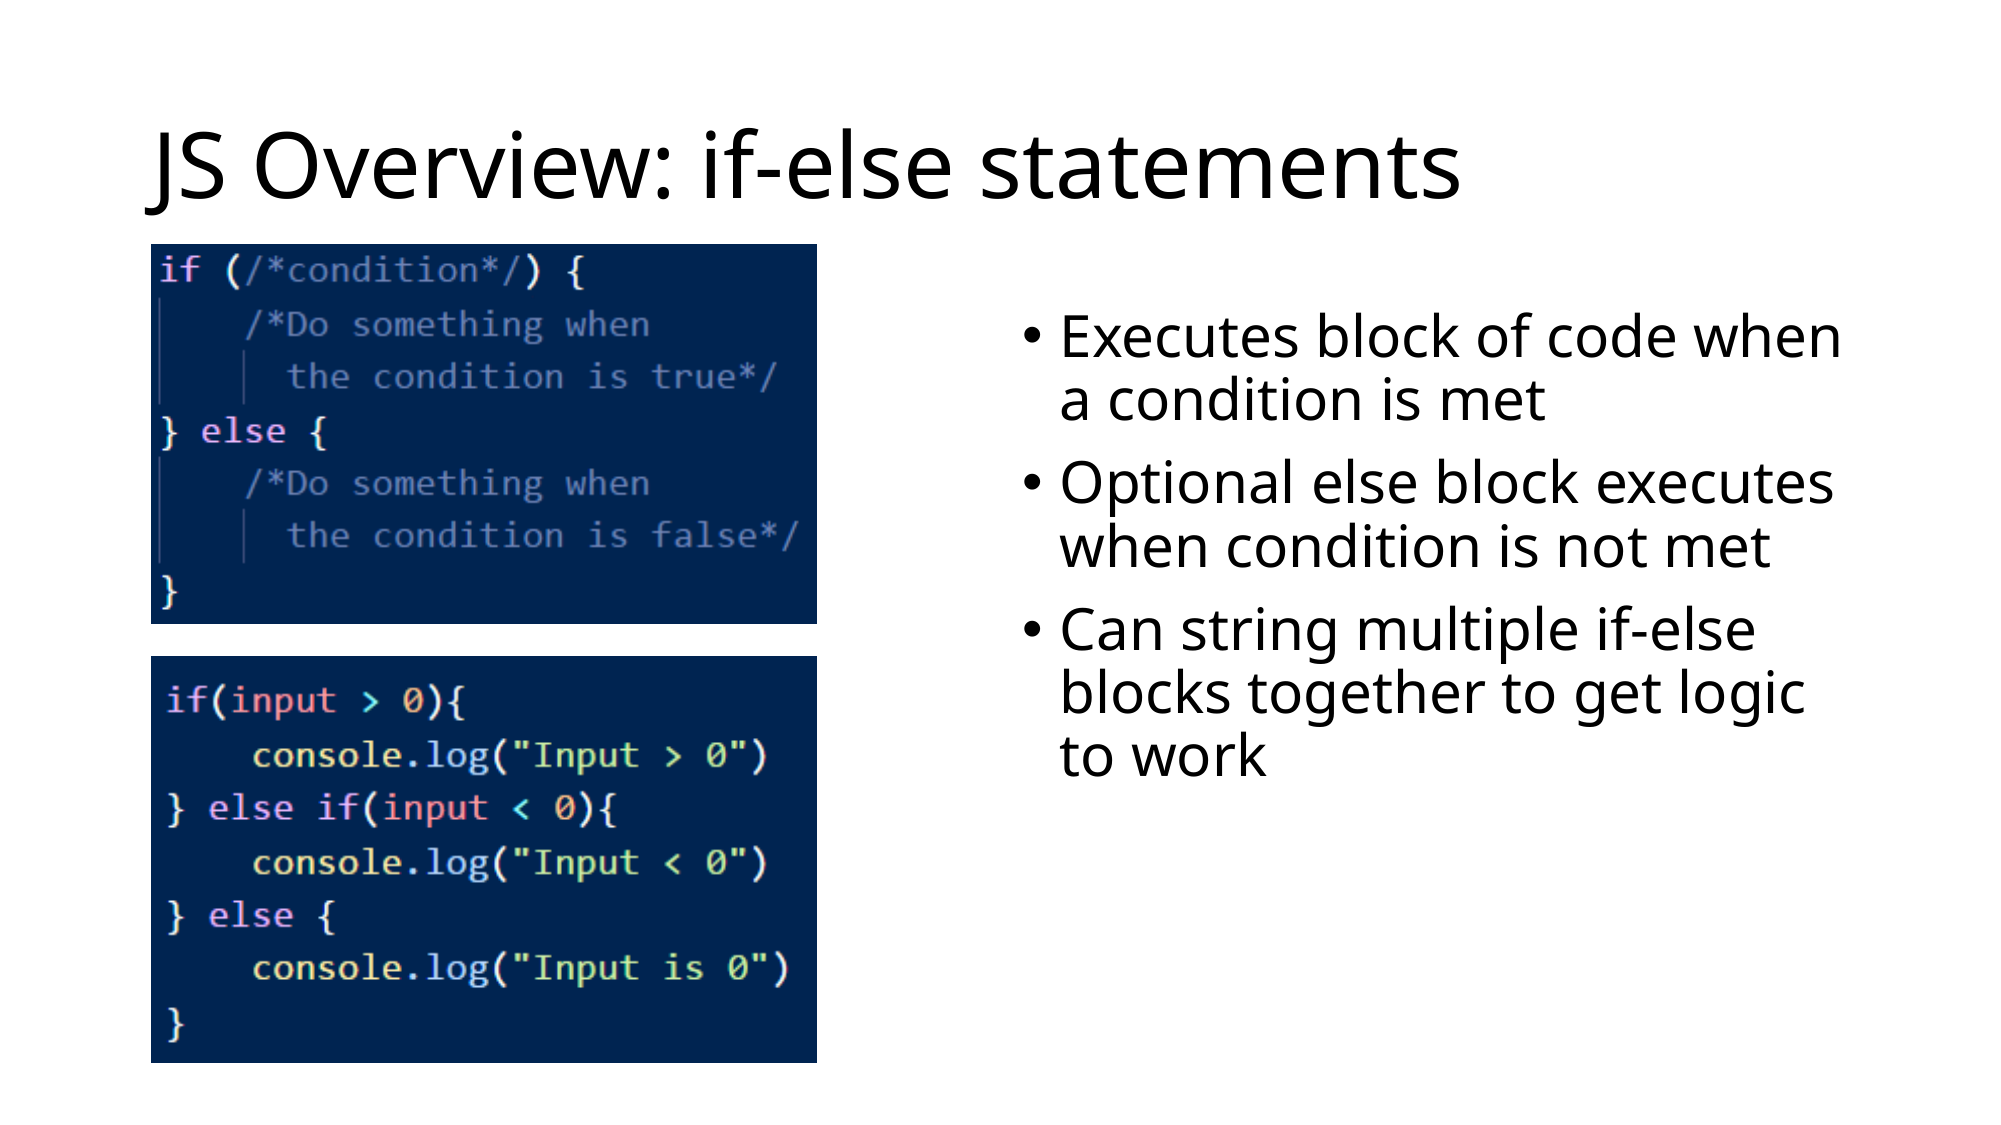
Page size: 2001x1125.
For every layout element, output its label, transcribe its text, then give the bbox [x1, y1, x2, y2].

picture [150, 656, 817, 1063]
list Executes block of code when a condition is met Optional else block executes when condition is not met Can string multiple if-else blocks together to get logic to work [1007, 299, 1863, 1014]
title JS Overview: if-else statements [137, 59, 1863, 278]
picture [150, 244, 817, 624]
